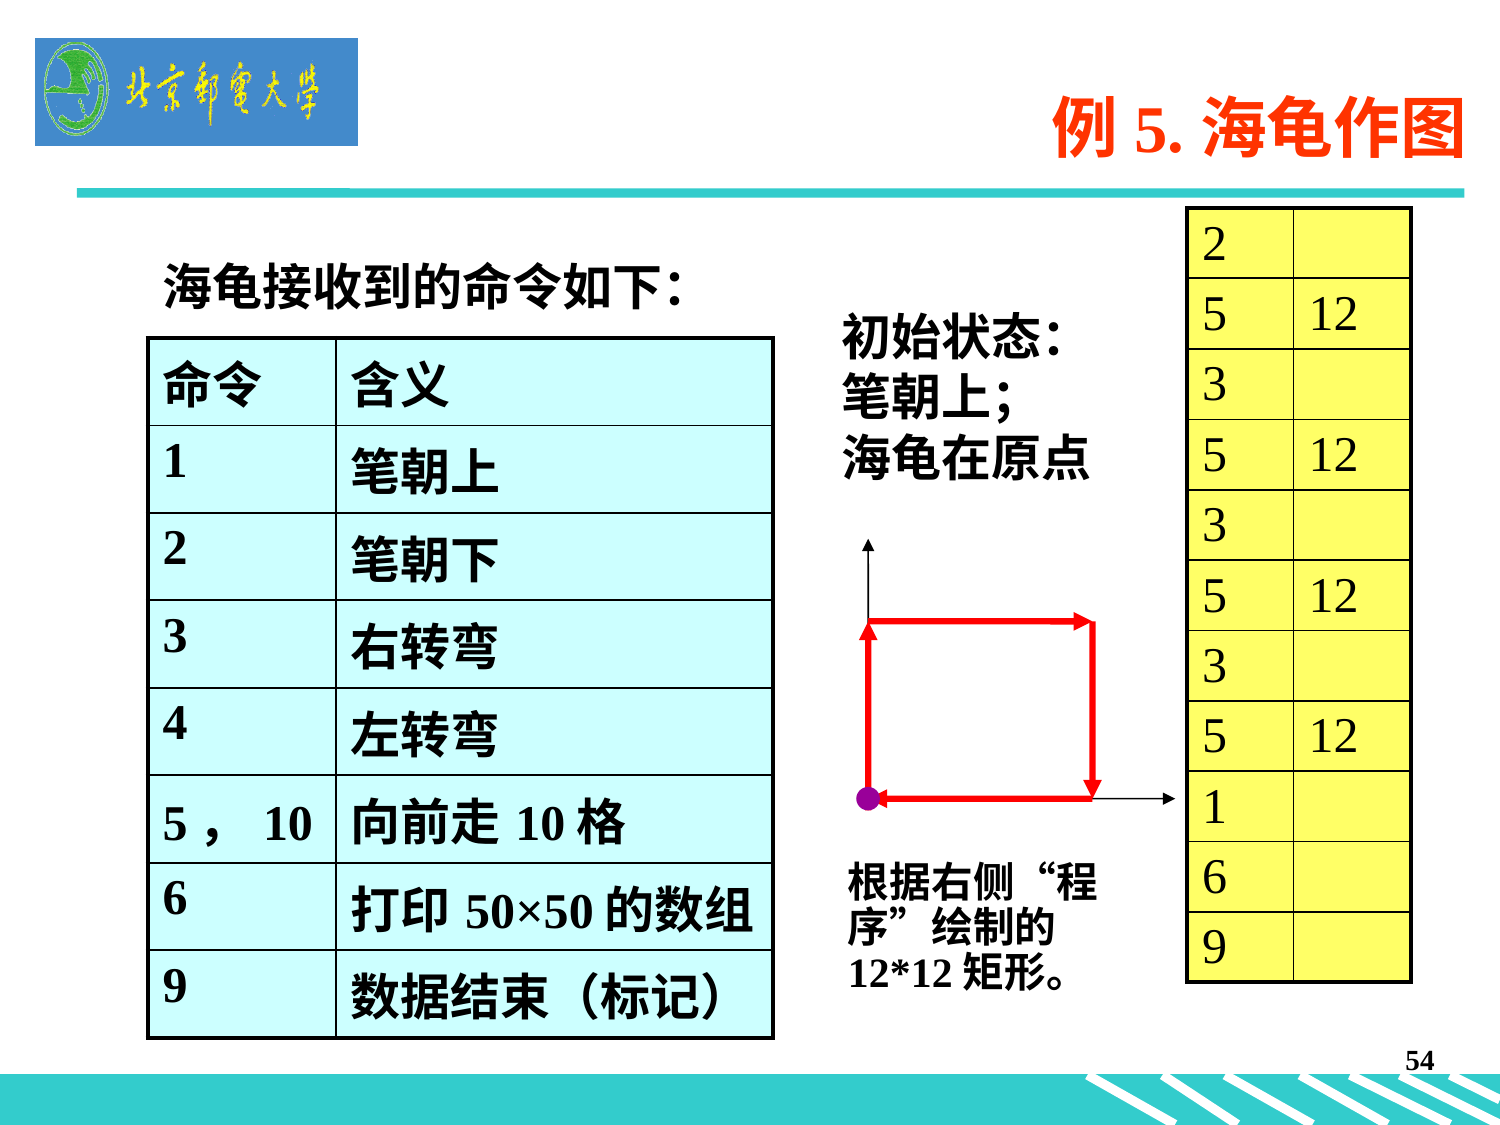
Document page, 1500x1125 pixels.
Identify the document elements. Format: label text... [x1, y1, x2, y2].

table_cell 3 [1189, 631, 1293, 700]
table_cell 3 [150, 601, 335, 687]
table_cell [1294, 350, 1409, 419]
text_box [869, 615, 1092, 628]
table_cell [1294, 631, 1409, 700]
text_box [1093, 792, 1176, 805]
table_cell 5 [1189, 702, 1293, 770]
table_cell 数据结束（标记） [337, 951, 771, 1036]
text_box [1086, 621, 1099, 798]
table_cell [1294, 772, 1409, 841]
table_header 命令 [150, 340, 335, 425]
text_box [862, 621, 875, 786]
table_cell [1294, 842, 1409, 911]
table_cell 3 [1189, 350, 1293, 419]
text_box [856, 786, 880, 811]
text_box 海龟接收到的命令如下： [147, 255, 732, 324]
title 例5.海龟作图 [207, 66, 1483, 185]
table_cell 右转弯 [337, 601, 771, 687]
table_cell 1 [150, 426, 335, 512]
table_cell 笔朝下 [337, 514, 771, 599]
table_cell 12 [1294, 702, 1409, 770]
table_cell 5 [1189, 420, 1293, 489]
table_cell 5 [1189, 561, 1293, 630]
table_cell 5 [1189, 279, 1293, 348]
table_cell [1294, 491, 1409, 559]
table_header 2 [1189, 210, 1293, 277]
text_box 初始状态： 笔朝上； 海龟在原点 [826, 322, 1134, 494]
slide_number 54 [1137, 1037, 1450, 1113]
table_cell 打印50×50的数组 [337, 864, 771, 949]
table_cell 12 [1294, 561, 1409, 630]
table_cell 12 [1294, 279, 1409, 348]
table_cell 左转弯 [337, 689, 771, 774]
table_header [1294, 210, 1409, 277]
text_box 根据右侧“程序”绘制的12*12矩形。 [833, 853, 1153, 1004]
table_header 含义 [337, 340, 771, 425]
list [112, 216, 1105, 973]
table_cell 12 [1294, 420, 1409, 489]
table_cell 笔朝上 [337, 426, 771, 512]
text_box [862, 538, 875, 621]
table_cell 2 [150, 514, 335, 599]
table_cell 9 [150, 951, 335, 1036]
table_cell 3 [1189, 491, 1293, 559]
table_cell 1 [1189, 772, 1293, 841]
table_cell 6 [1189, 842, 1293, 911]
table_cell [1294, 913, 1409, 980]
table_cell 6 [150, 864, 335, 949]
picture [34, 37, 358, 146]
table_cell 5，10 [150, 776, 335, 862]
table_cell 4 [150, 689, 335, 774]
table_cell 9 [1189, 913, 1293, 980]
table_cell 向前走10格 [337, 776, 771, 862]
